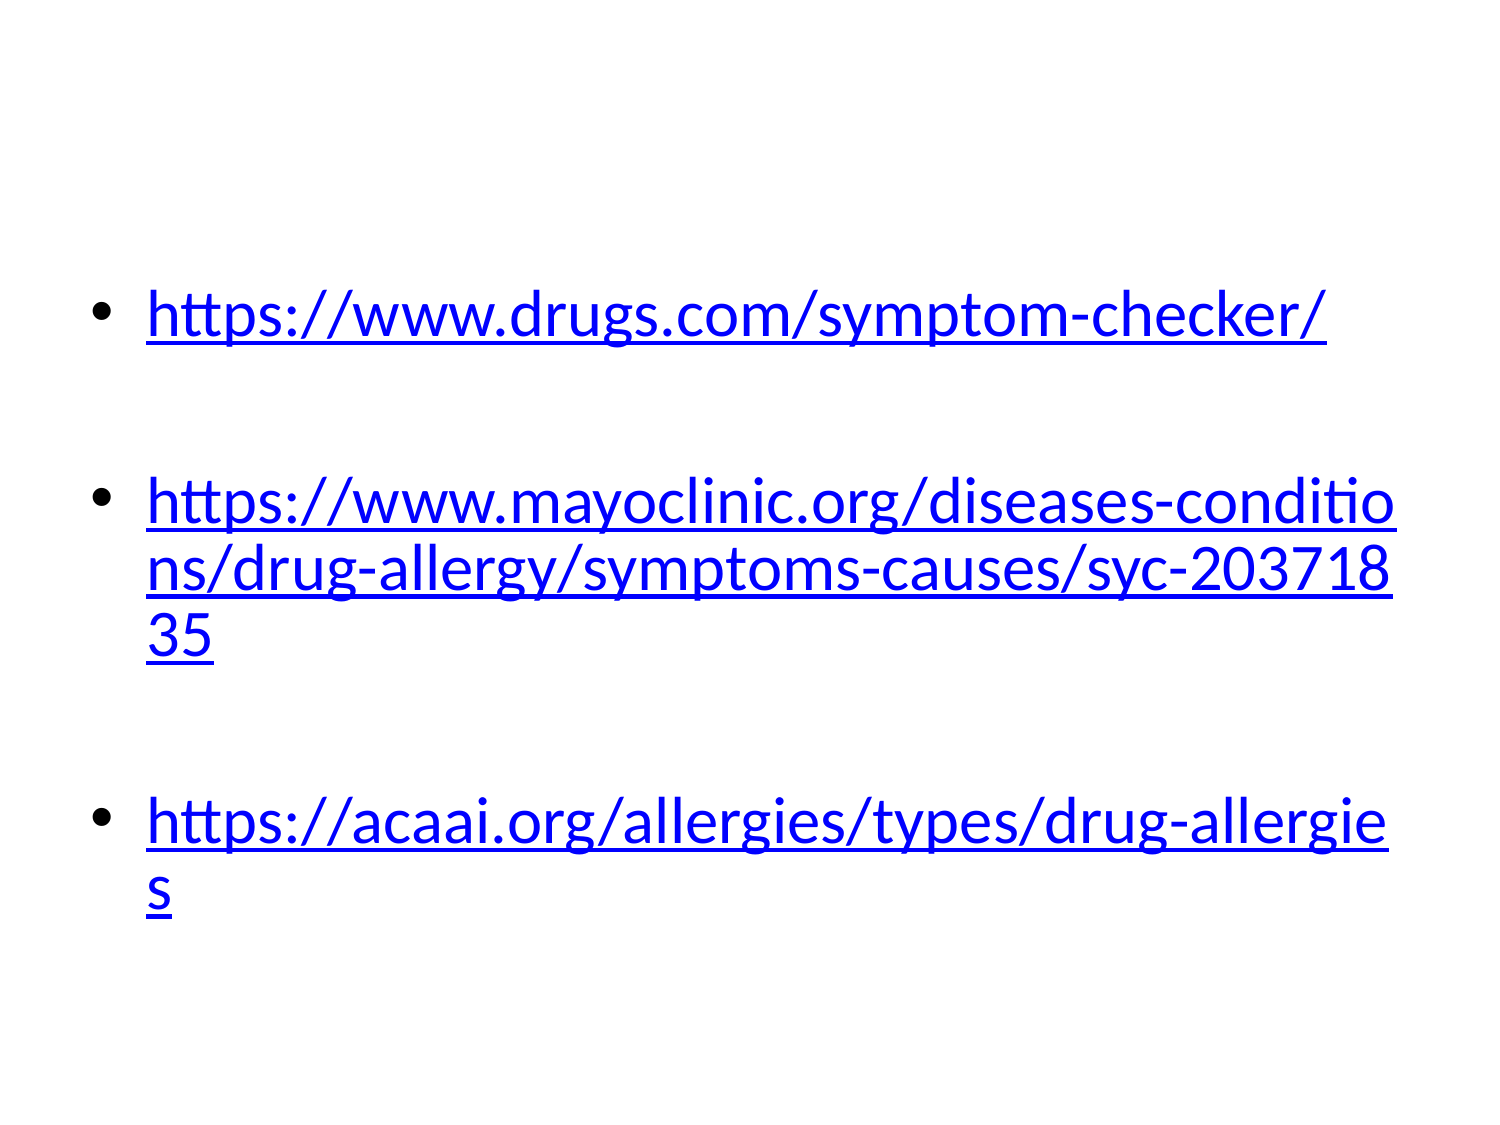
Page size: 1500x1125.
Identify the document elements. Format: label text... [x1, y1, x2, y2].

list https://www.drugs.com/symptom-checker/ https://www.mayoclinic.org/diseases-conditions/drug-allergy/symptoms-causes/syc-20371835 https://acaai.org/allergies/types/drug-allergies [75, 262, 1425, 1005]
